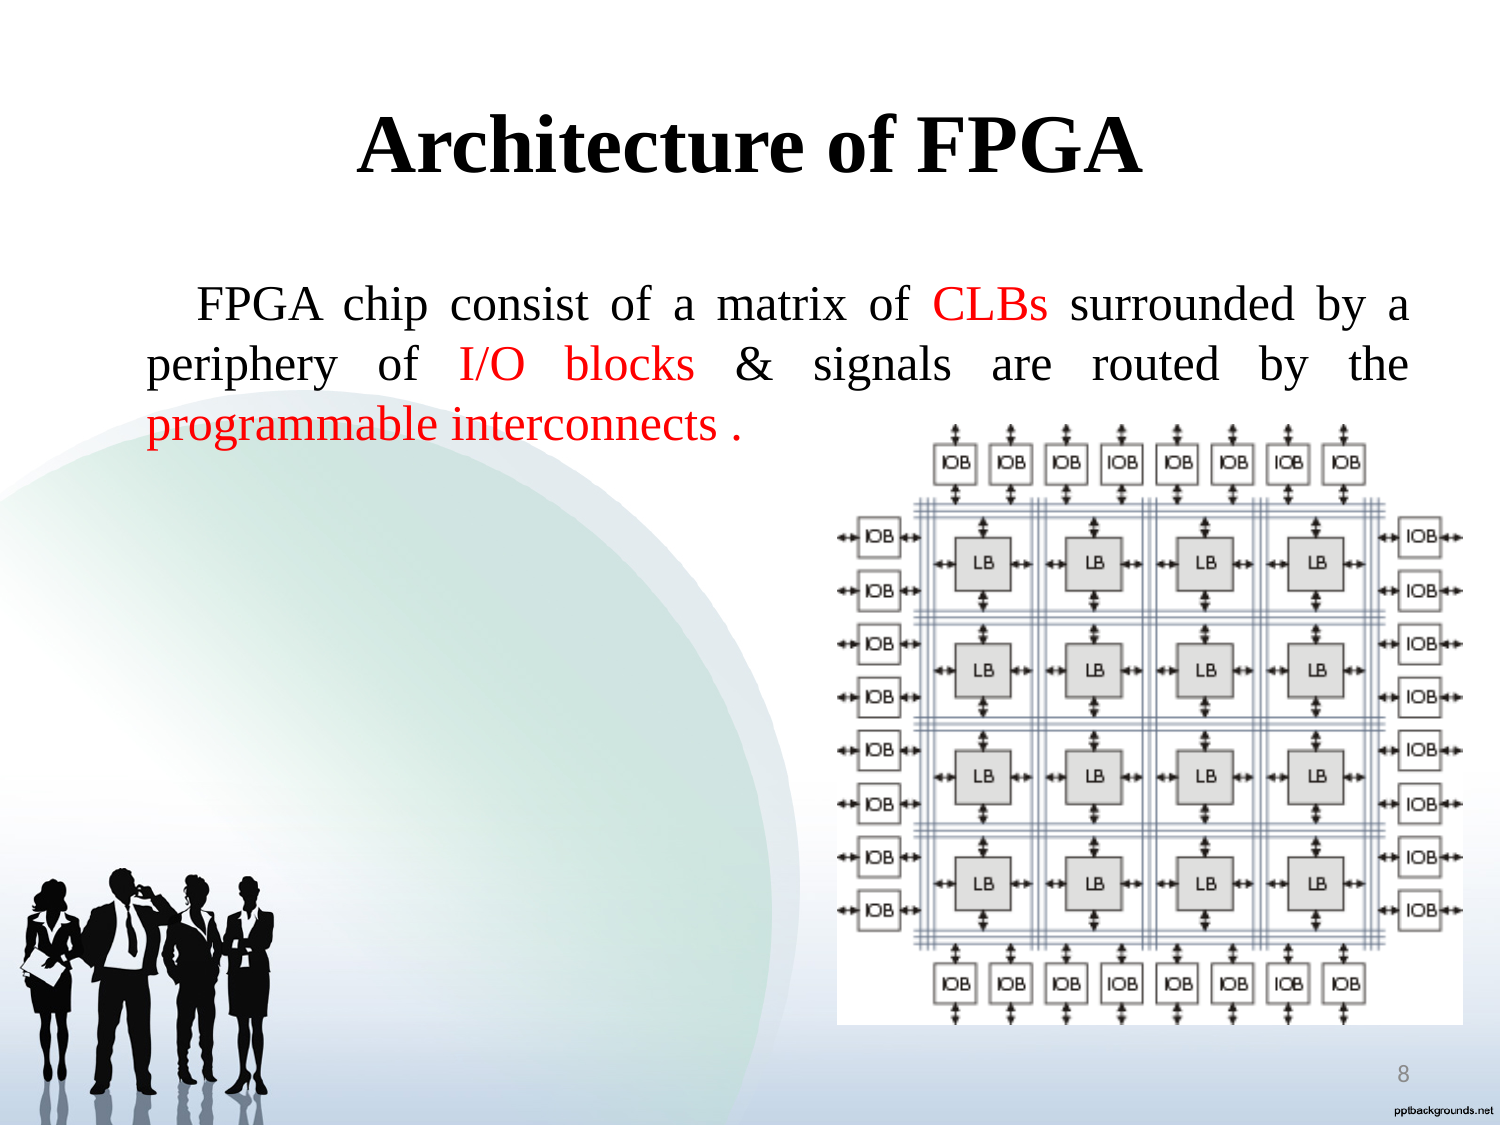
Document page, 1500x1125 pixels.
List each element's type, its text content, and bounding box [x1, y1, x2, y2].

title Architecture of FPGA [75, 45, 1425, 233]
picture [0, 0, 1500, 1125]
slide_number 8 [1074, 1042, 1425, 1103]
list FPGA chip consist of a matrix of CLBs surrounded by a periphery of I/O blocks & signals are routed by the programmable interconnects . [75, 262, 1425, 1005]
